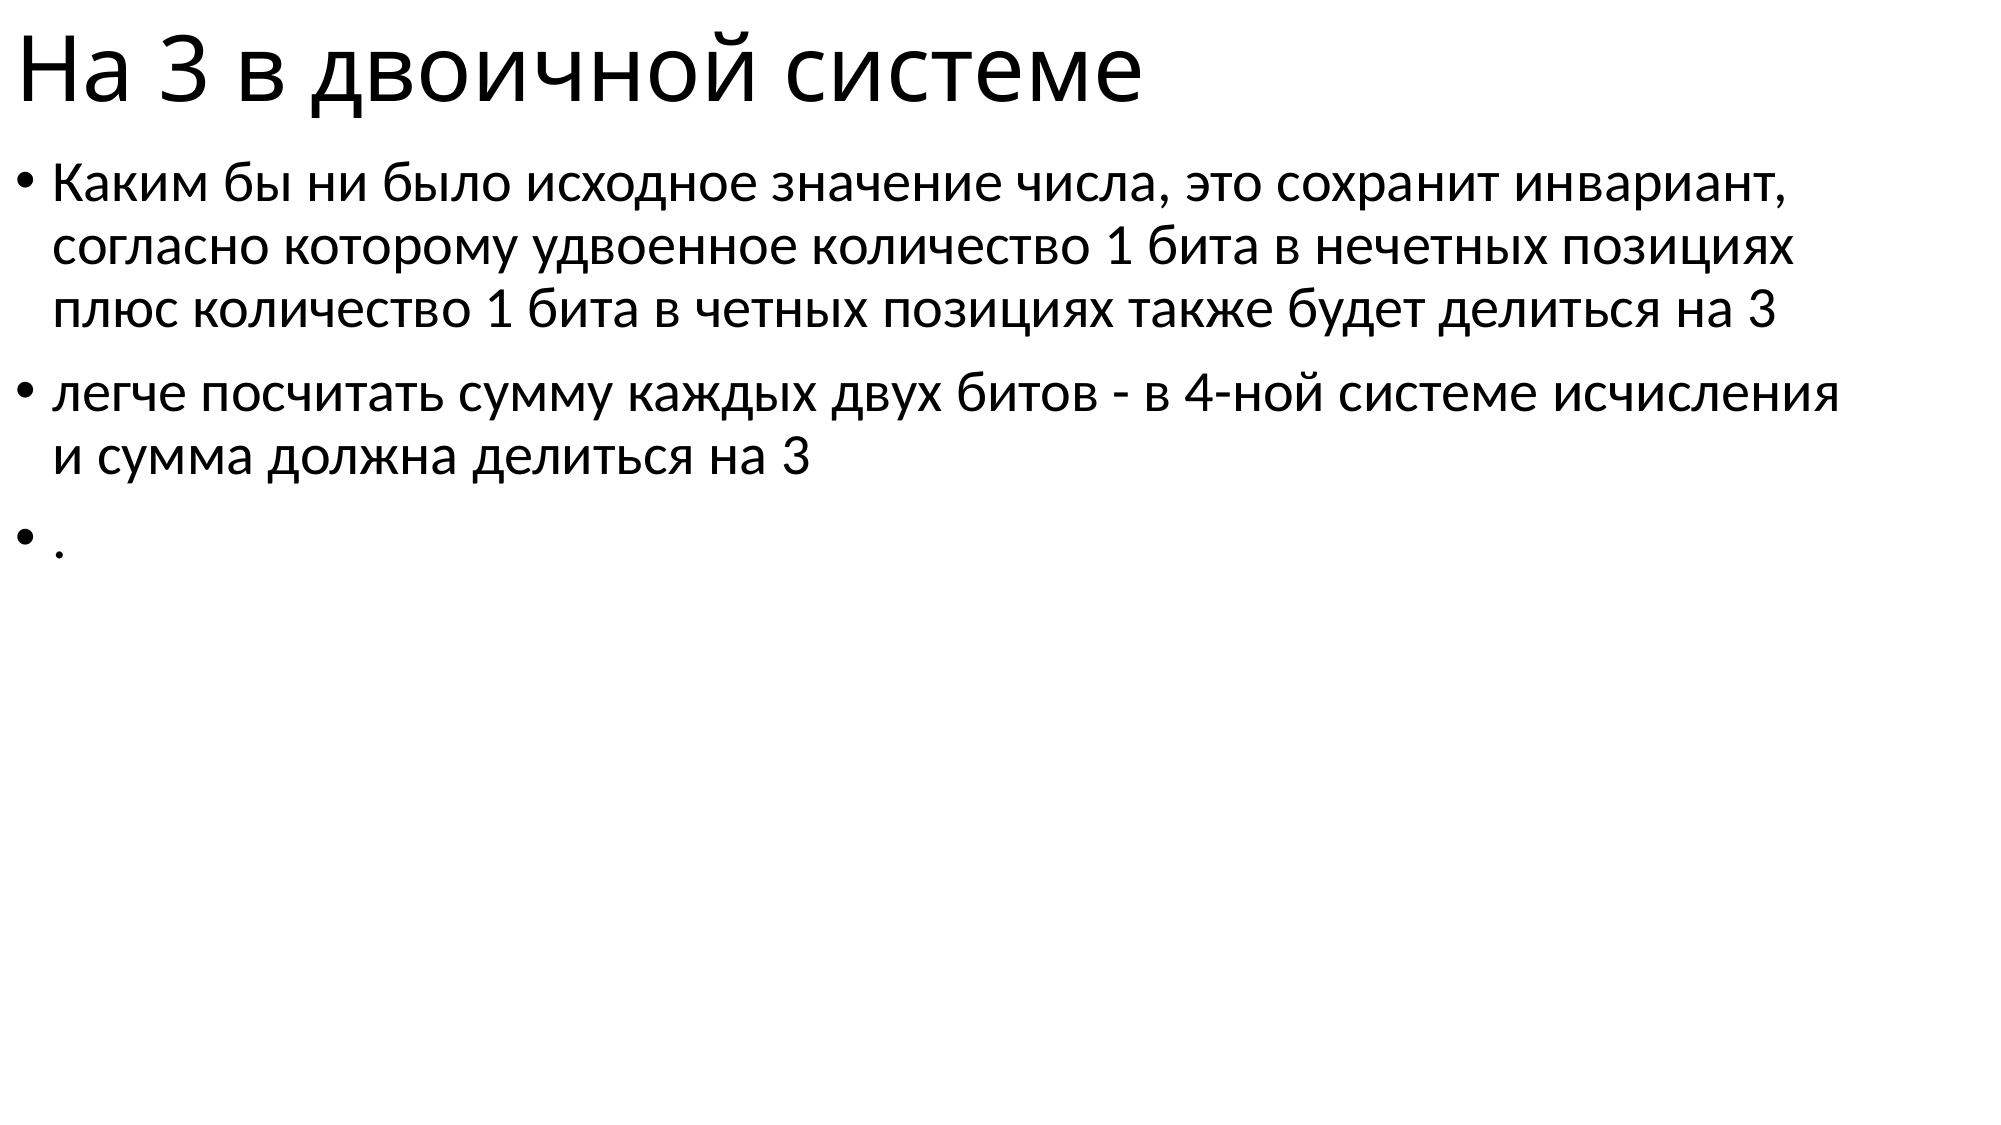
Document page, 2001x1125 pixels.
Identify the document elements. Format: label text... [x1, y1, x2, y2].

list Каким бы ни было исходное значение числа, это сохранит инвариант, согласно которому удвоенное количество 1 бита в нечетных позициях плюс количество 1 бита в четных позициях также будет делиться на 3 легче посчитать сумму каждых двух битов - в 4-ной системе исчисления и сумма должна делиться на 3 . [0, 144, 1863, 1039]
title На 3 в двоичной системе [0, 0, 1725, 144]
